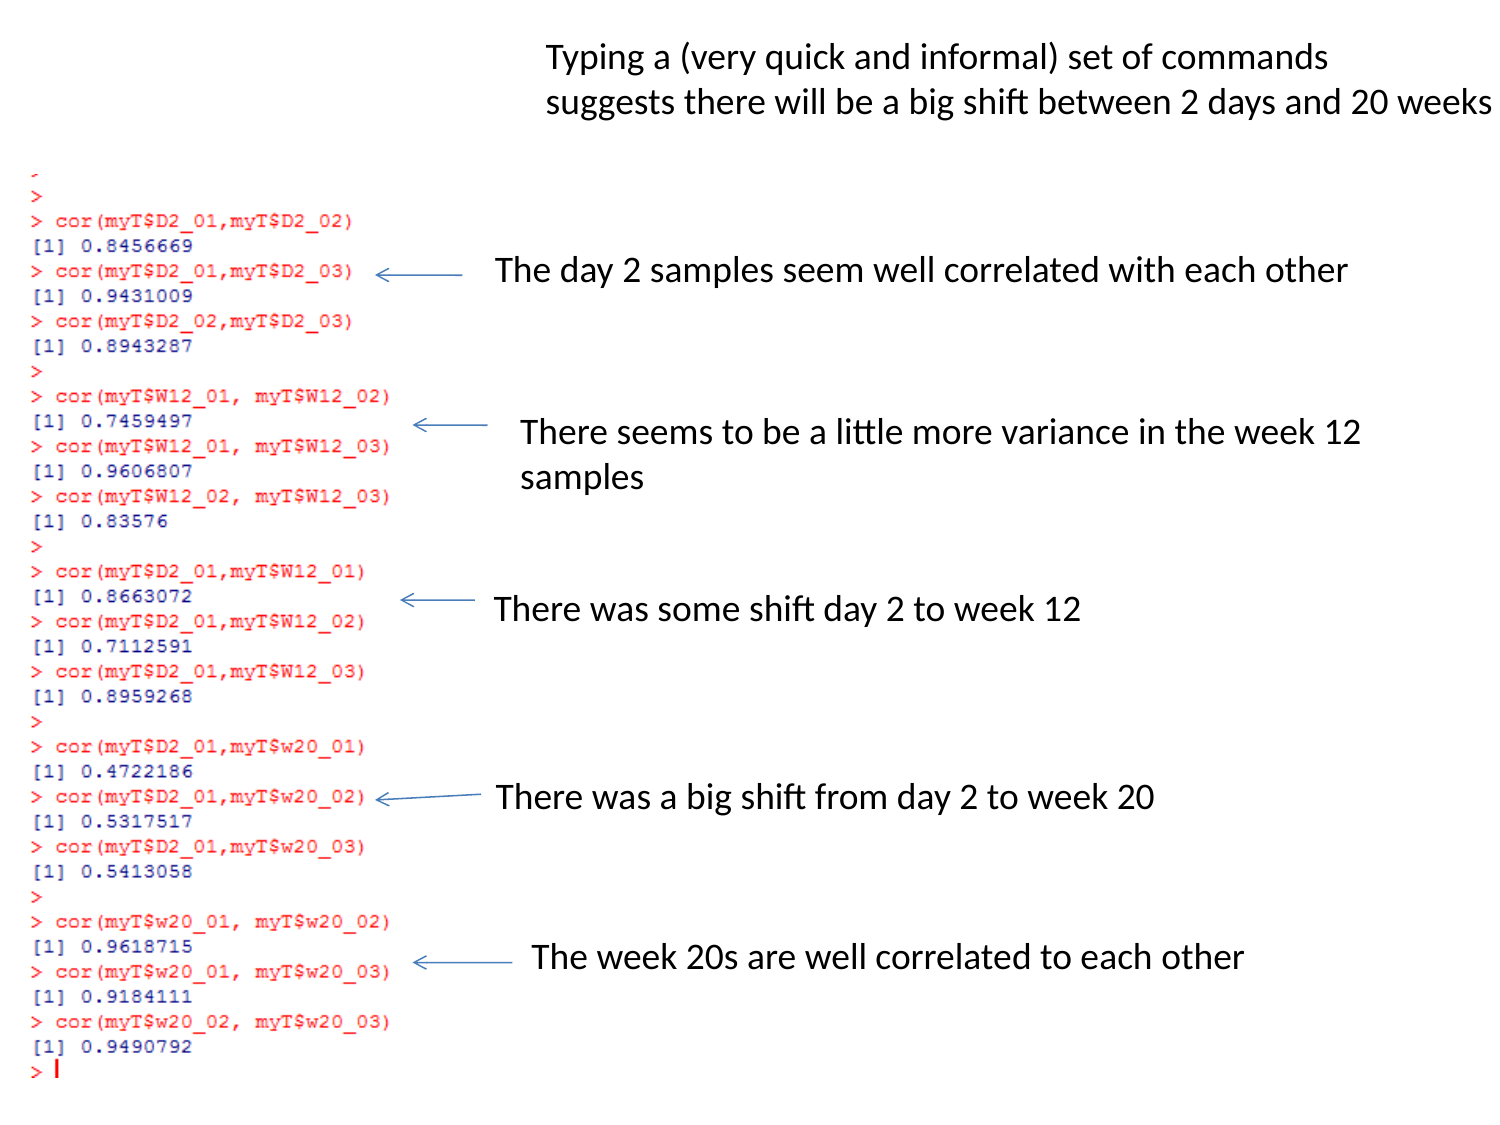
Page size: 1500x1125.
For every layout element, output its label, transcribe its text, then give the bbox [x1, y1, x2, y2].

picture [21, 174, 463, 1079]
text_box There seems to be a little more variance in the week 12 samples [505, 399, 1387, 505]
text_box The week 20s are well correlated to each other [516, 924, 1261, 985]
text_box There was some shift day 2 to week 12 [478, 576, 1097, 637]
text_box The day 2 samples seem well correlated with each other [480, 237, 1365, 298]
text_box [374, 794, 477, 801]
text_box Typing a (very quick and informal) set of commands suggests there will be a big shift between 2 days and 20 weeks [530, 24, 1500, 130]
text_box There was a big shift from day 2 to week 20 [480, 764, 1171, 825]
